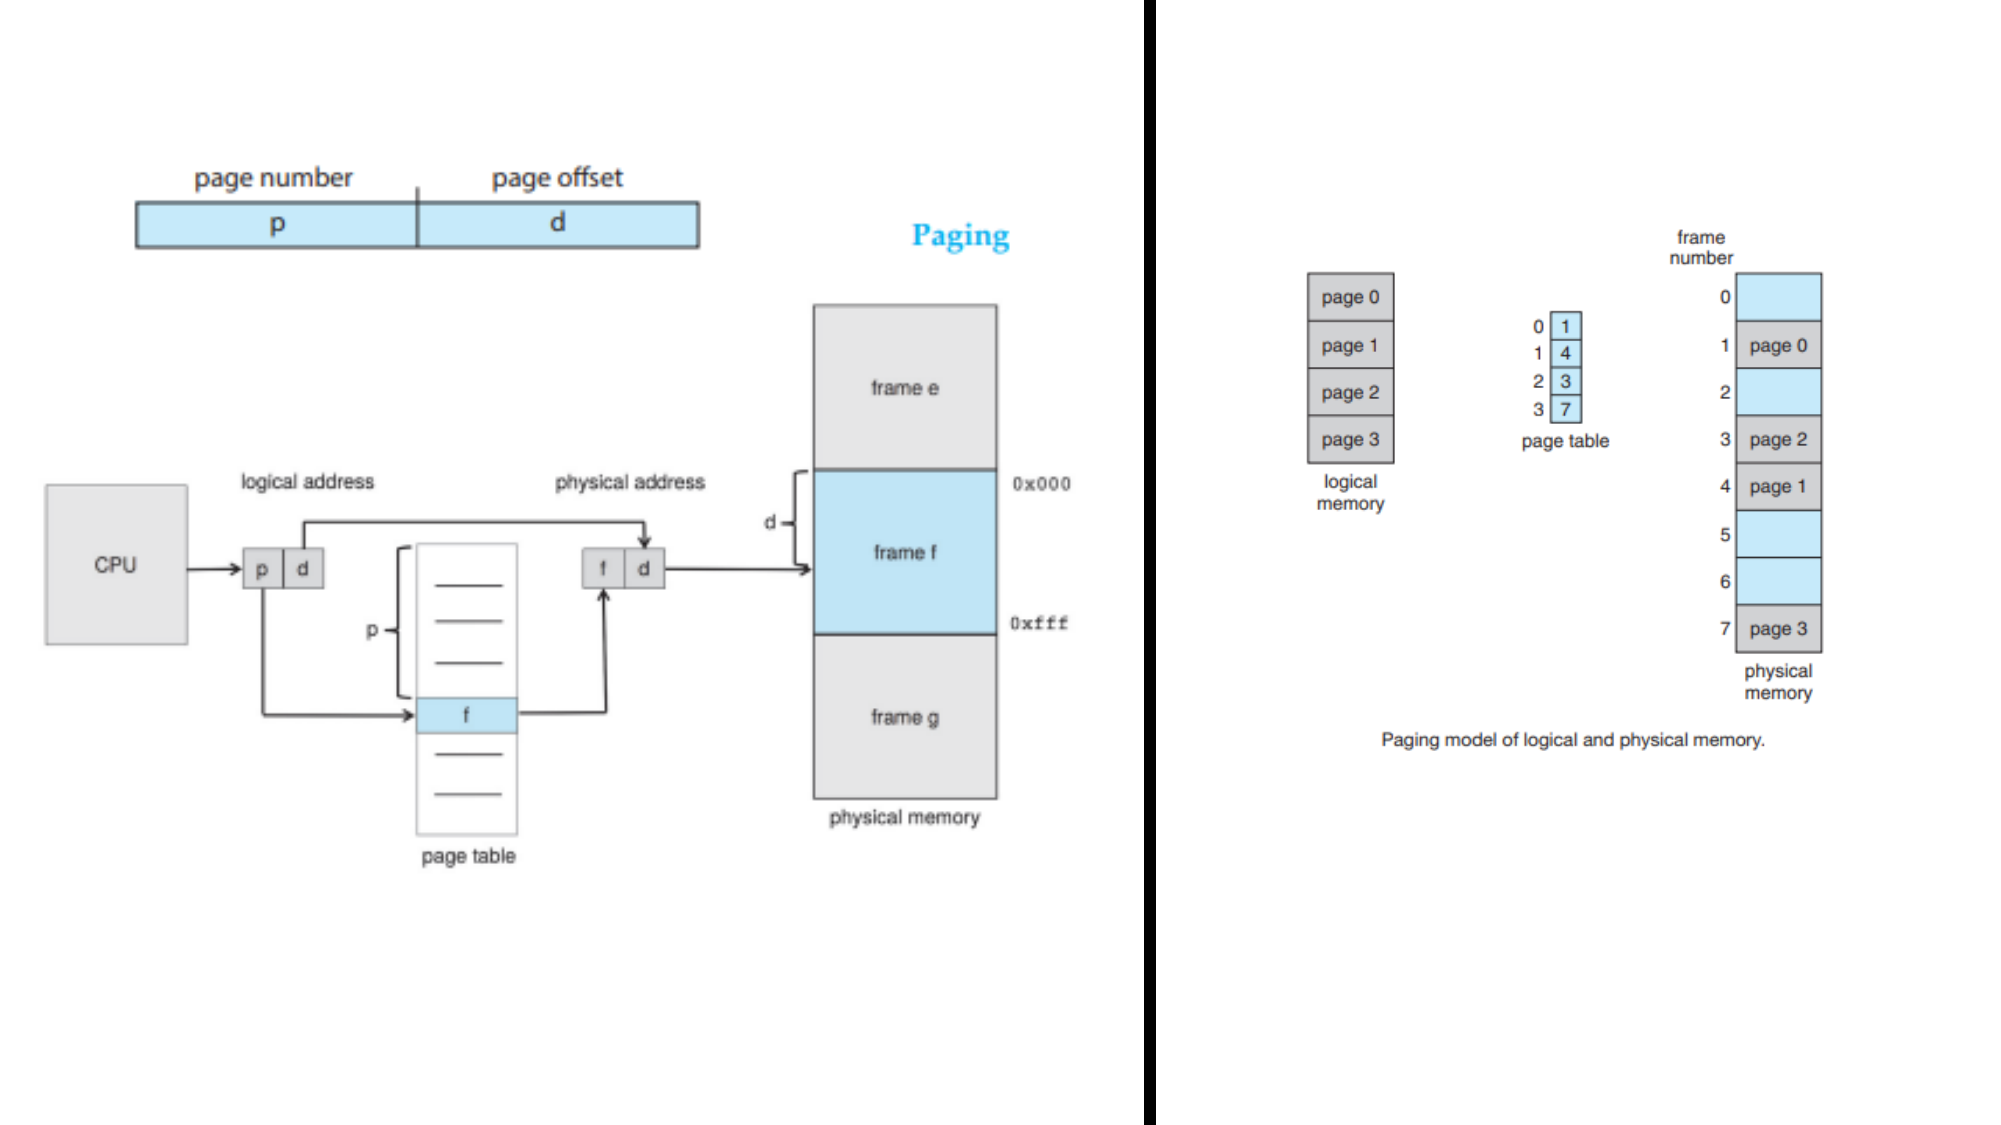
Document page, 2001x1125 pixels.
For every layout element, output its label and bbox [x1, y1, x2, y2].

picture [1290, 219, 1863, 776]
picture [0, 145, 1108, 892]
